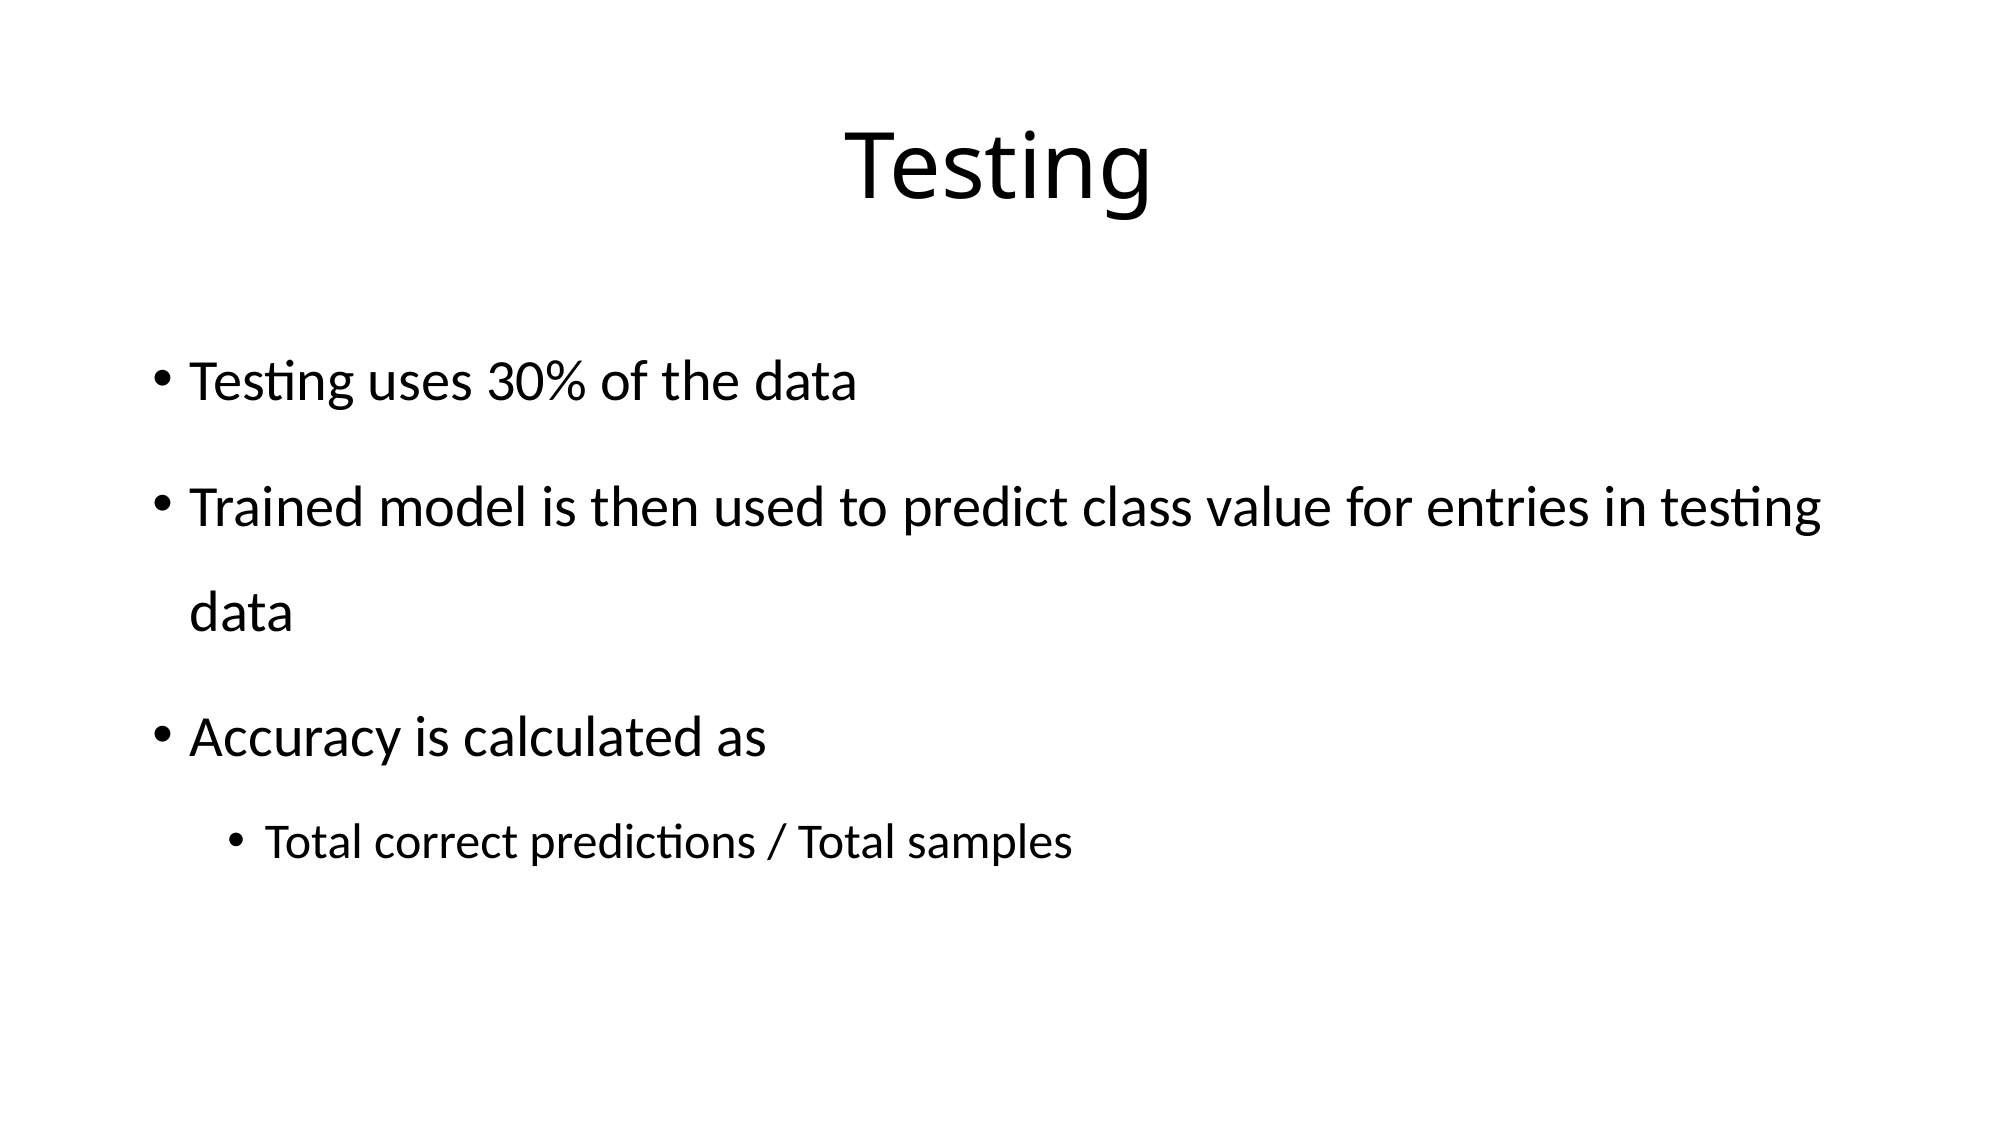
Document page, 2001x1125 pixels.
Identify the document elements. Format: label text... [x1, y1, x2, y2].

title Testing [137, 59, 1863, 278]
list Testing uses 30% of the data Trained model is then used to predict class value for entries in testing data Accuracy is calculated as Total correct predictions / Total samples [137, 299, 1863, 1014]
